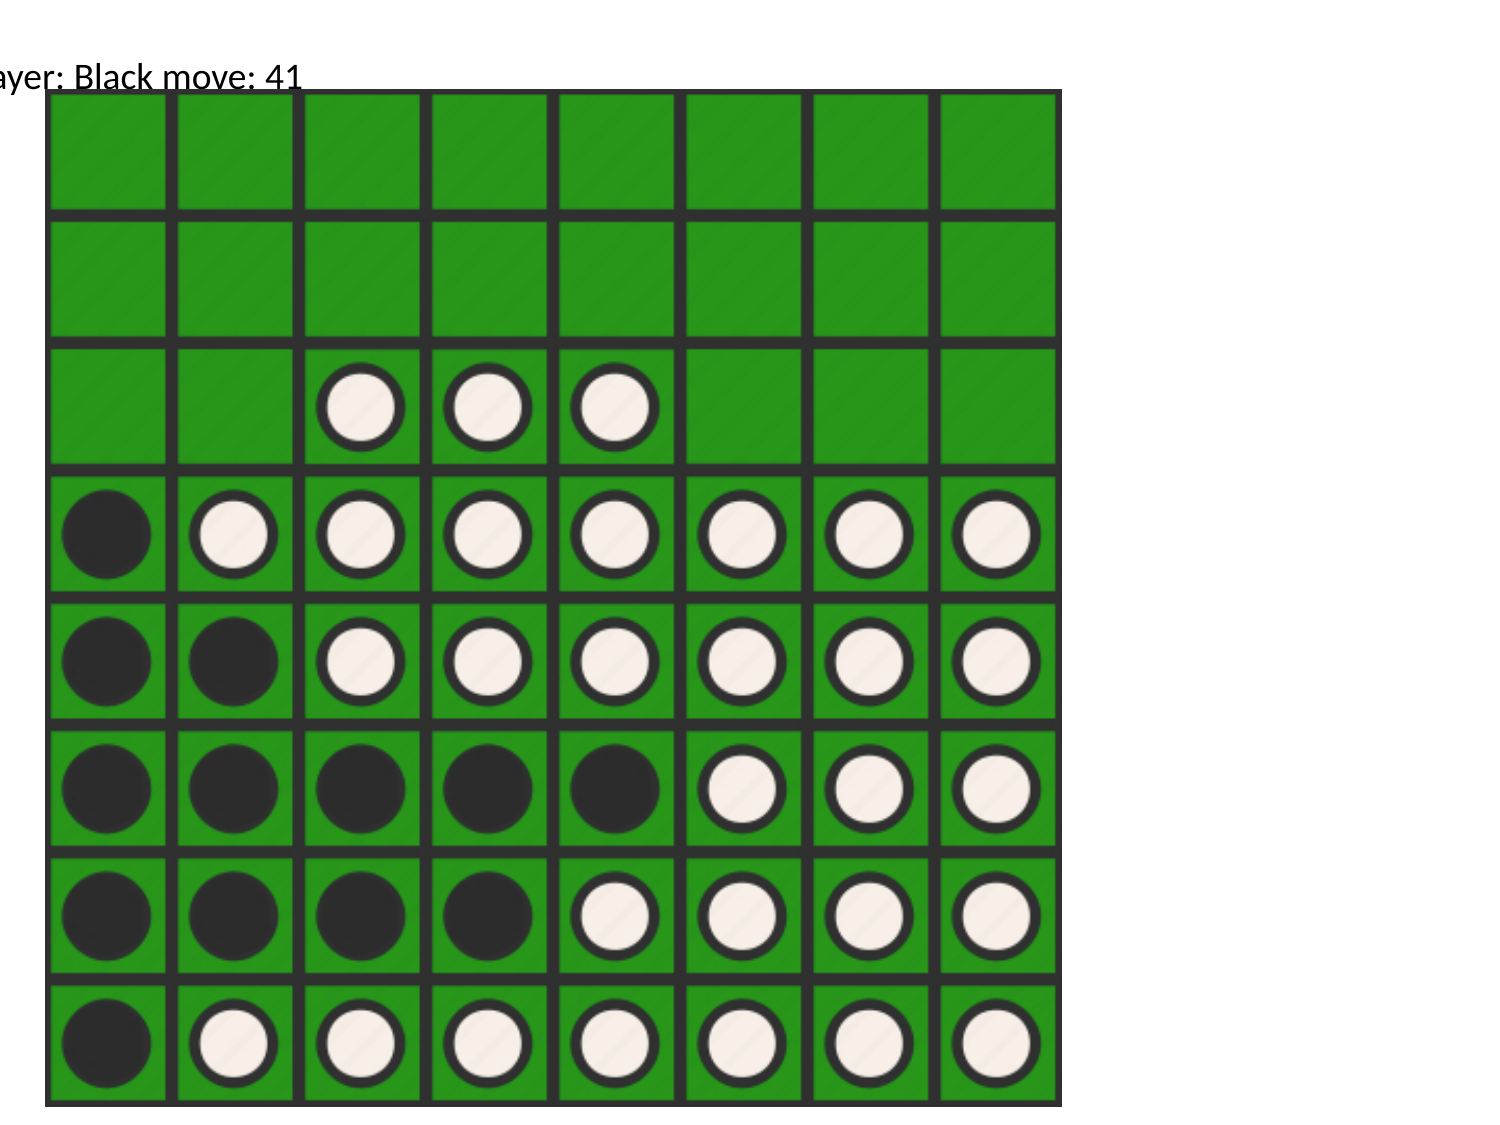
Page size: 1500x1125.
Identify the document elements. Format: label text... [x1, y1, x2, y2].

picture [44, 89, 1062, 1107]
text_box turn: 39 player: Black move: 41 [0, 44, 319, 105]
